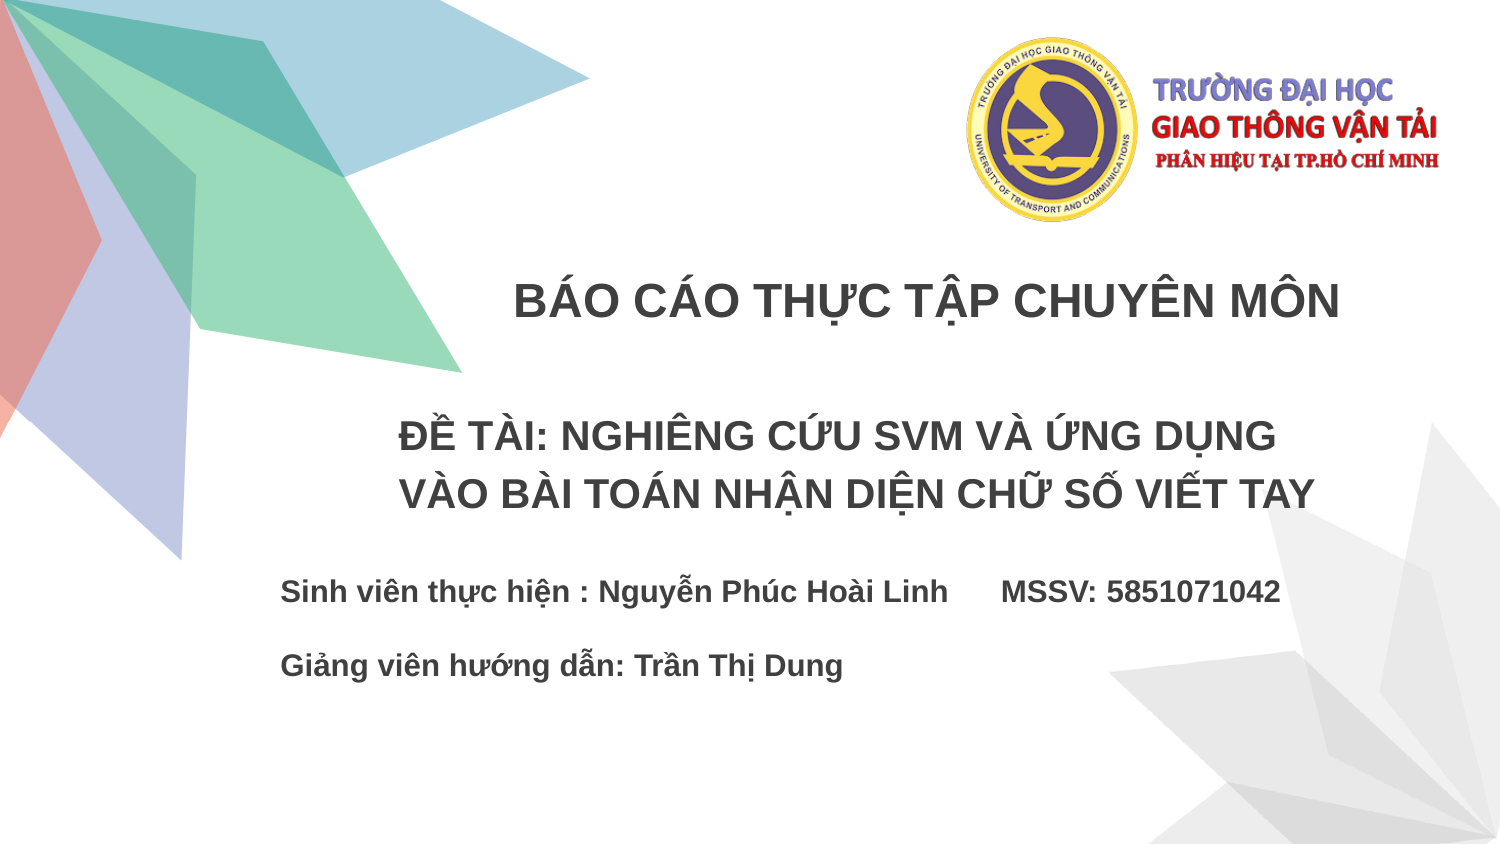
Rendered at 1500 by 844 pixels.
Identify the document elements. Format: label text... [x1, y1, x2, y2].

picture [0, 0, 1500, 844]
text_box ĐỀ TÀI: NGHIÊNG CỨU SVM VÀ ỨNG DỤNG VÀO BÀI TOÁN NHẬN DIỆN CHỮ SỐ VIẾT TAY [383, 374, 1353, 552]
list BÁO CÁO THỰC TẬP CHUYÊN MÔN [499, 246, 1500, 351]
list Sinh viên thực hiện : Nguyễn Phúc Hoài Linh MSSV: 5851071042 Giảng viên hướng dẫn: Trần Thị Dung [265, 556, 1418, 698]
